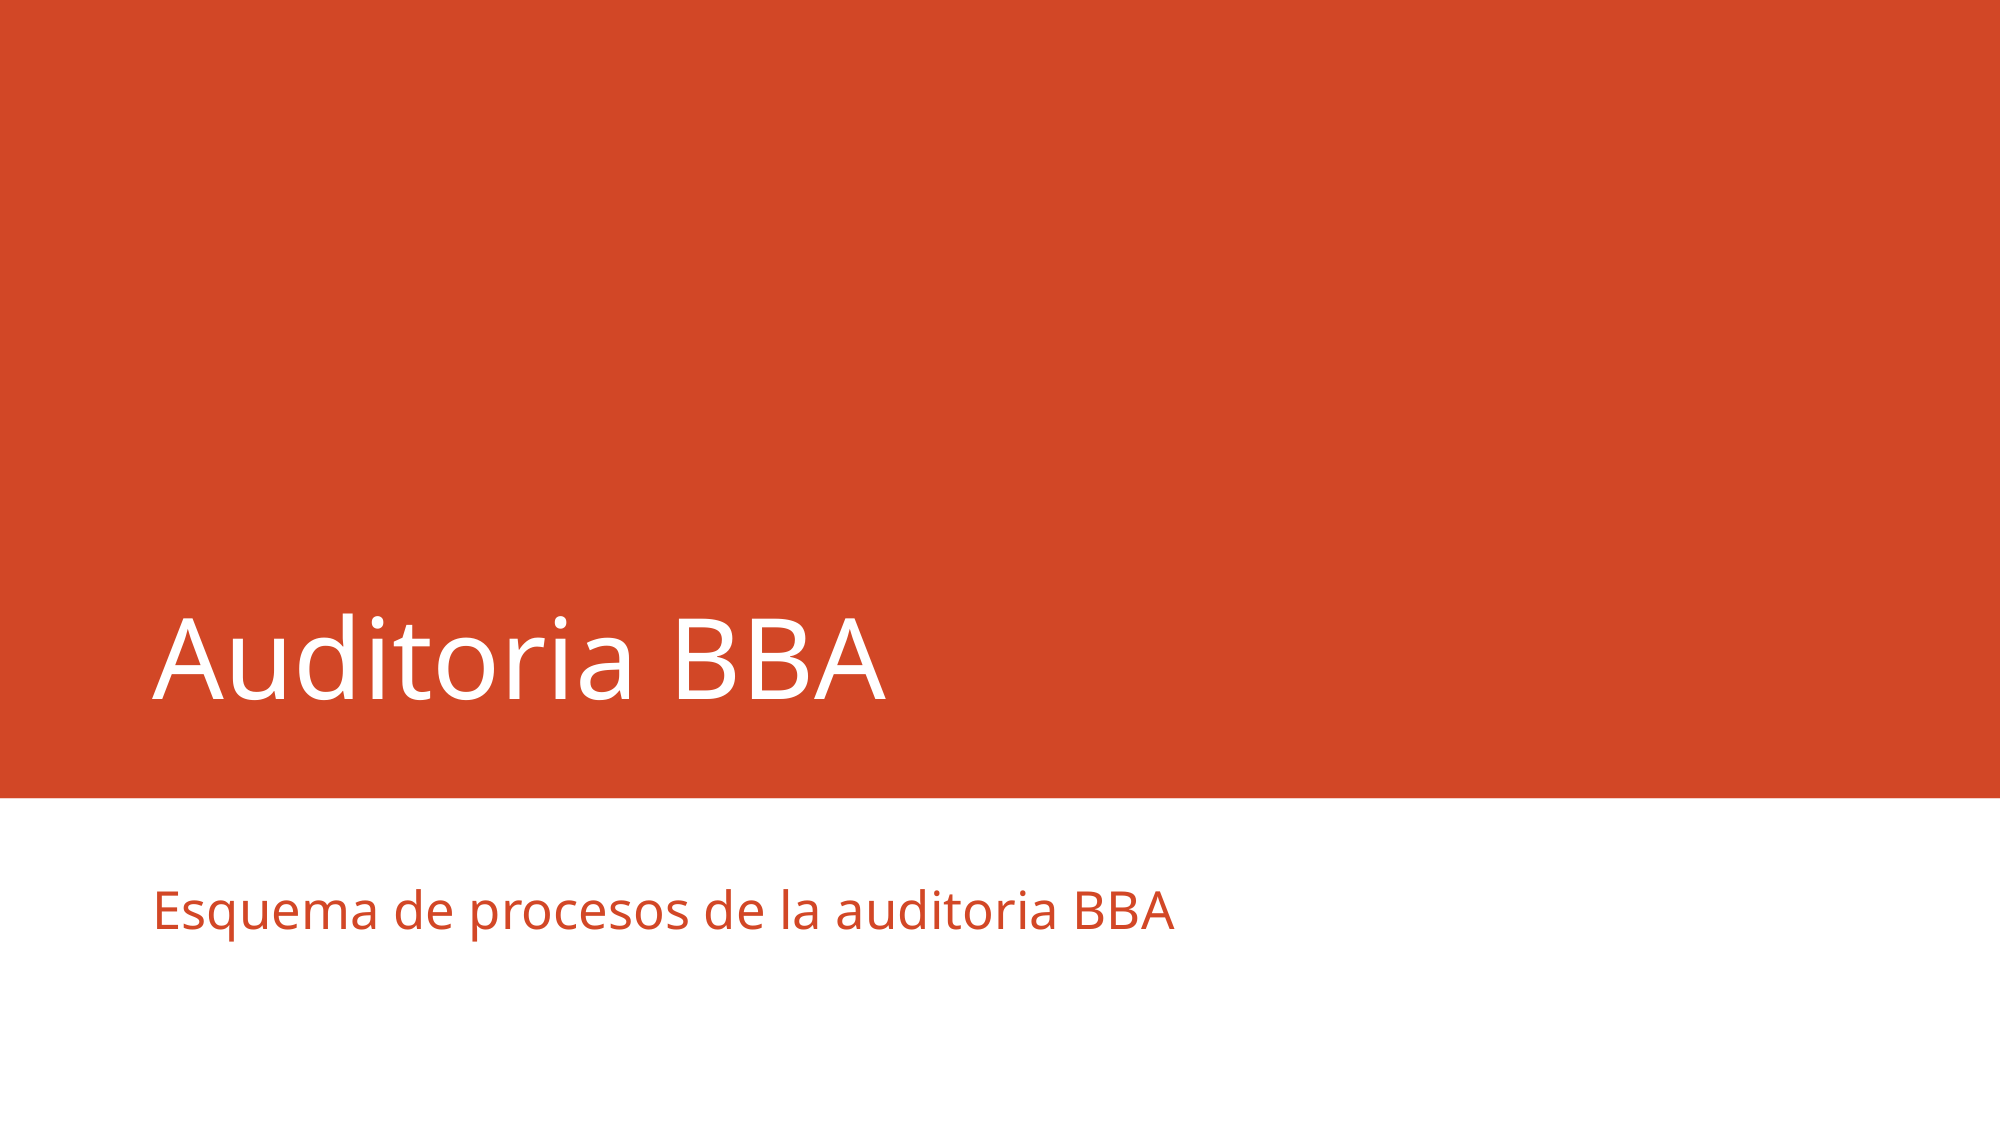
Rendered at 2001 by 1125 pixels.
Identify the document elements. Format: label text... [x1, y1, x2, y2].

subtitle Esquema de procesos de la auditoria BBA [137, 838, 1238, 1025]
title Auditoria BBA [137, 338, 1863, 730]
